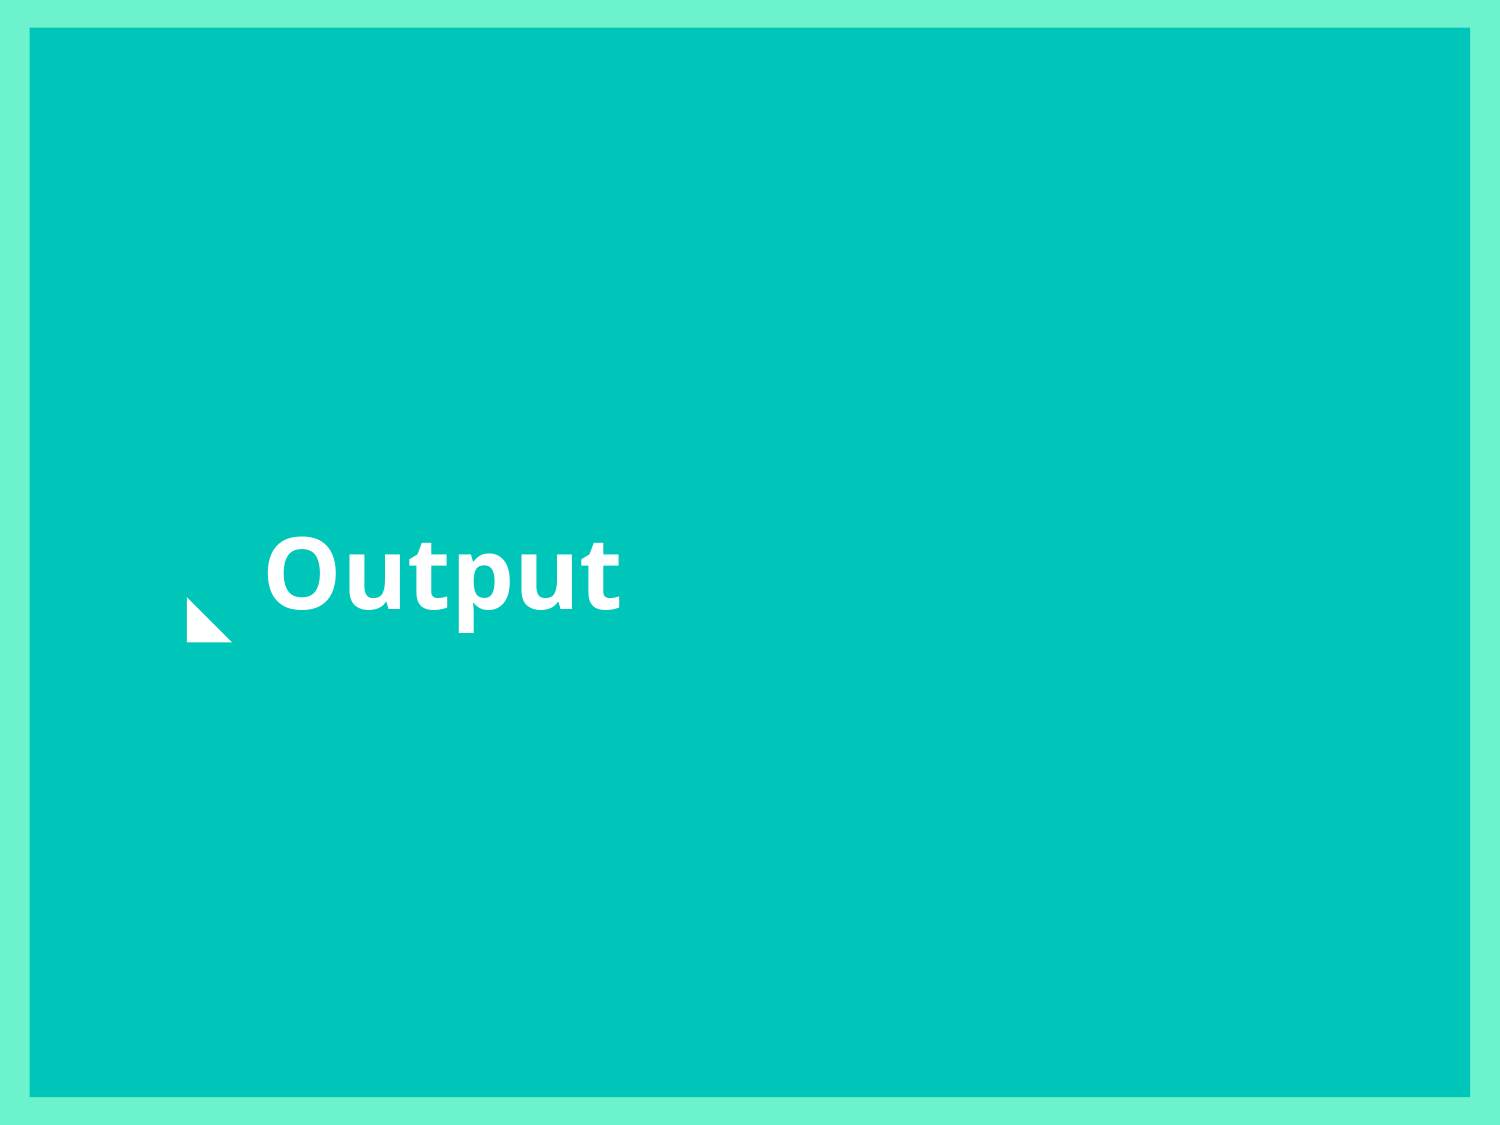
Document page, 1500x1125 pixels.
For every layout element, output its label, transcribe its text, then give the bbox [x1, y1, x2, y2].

title Output [247, 390, 1056, 645]
